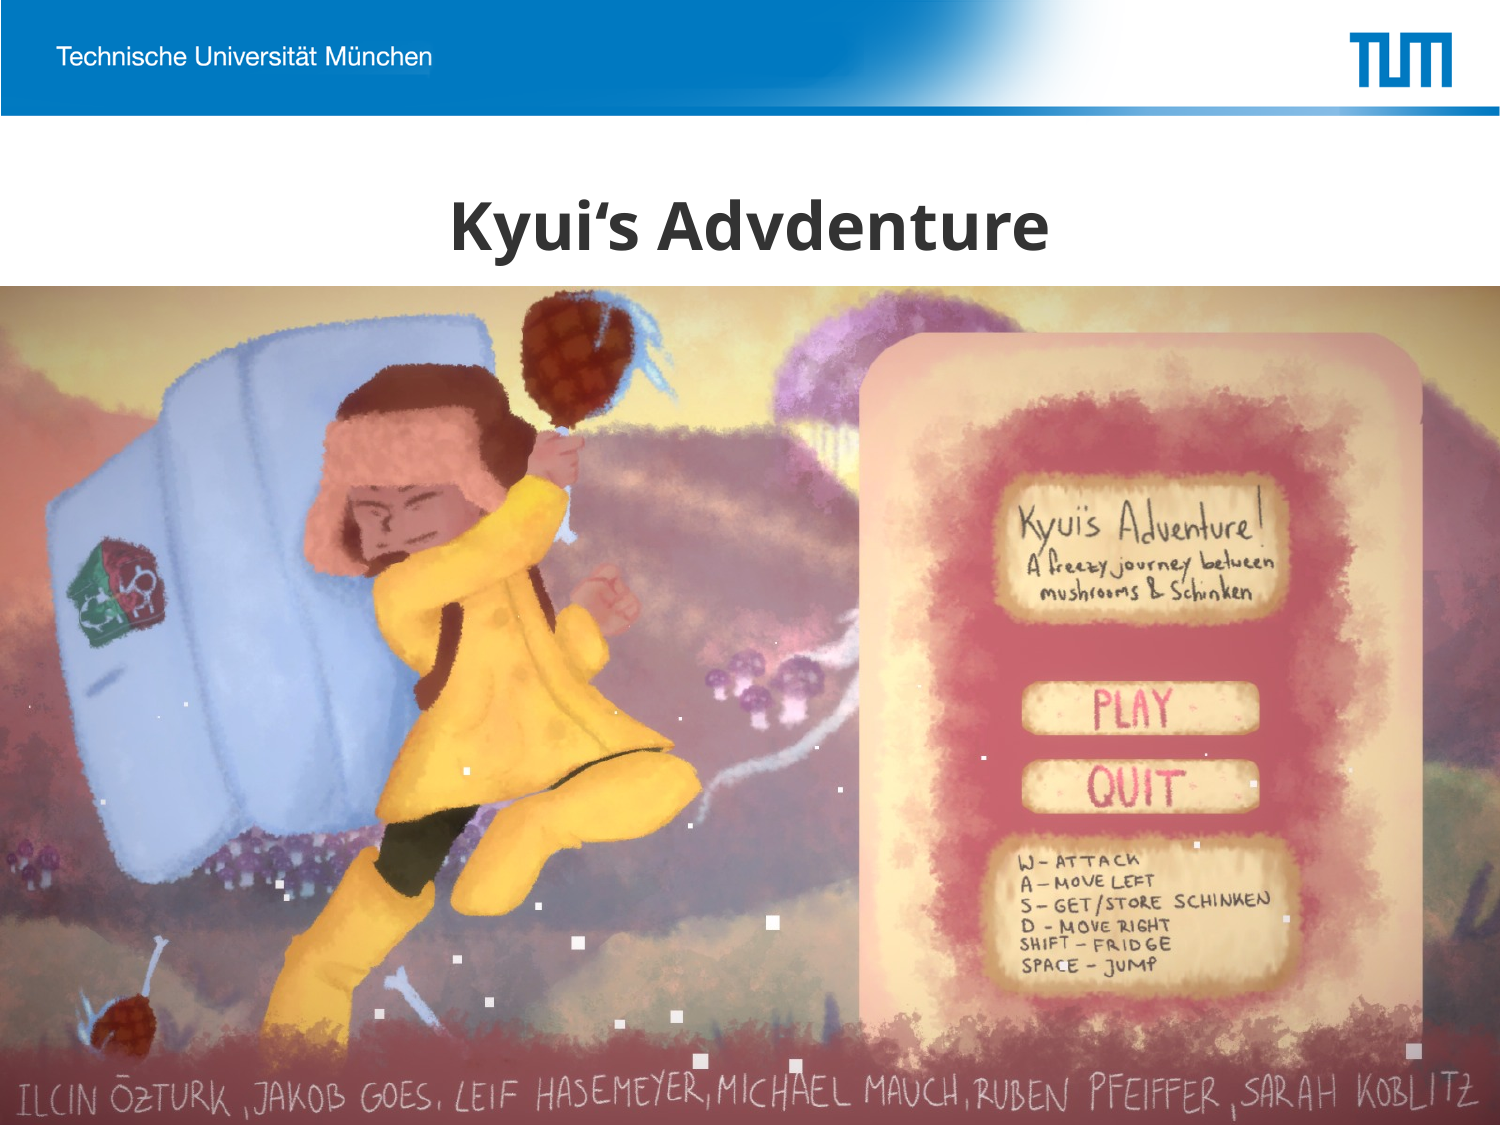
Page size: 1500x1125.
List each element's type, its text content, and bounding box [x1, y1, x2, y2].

picture [0, 0, 1500, 1125]
text_box Kyui‘s Advdenture [53, 125, 1447, 284]
